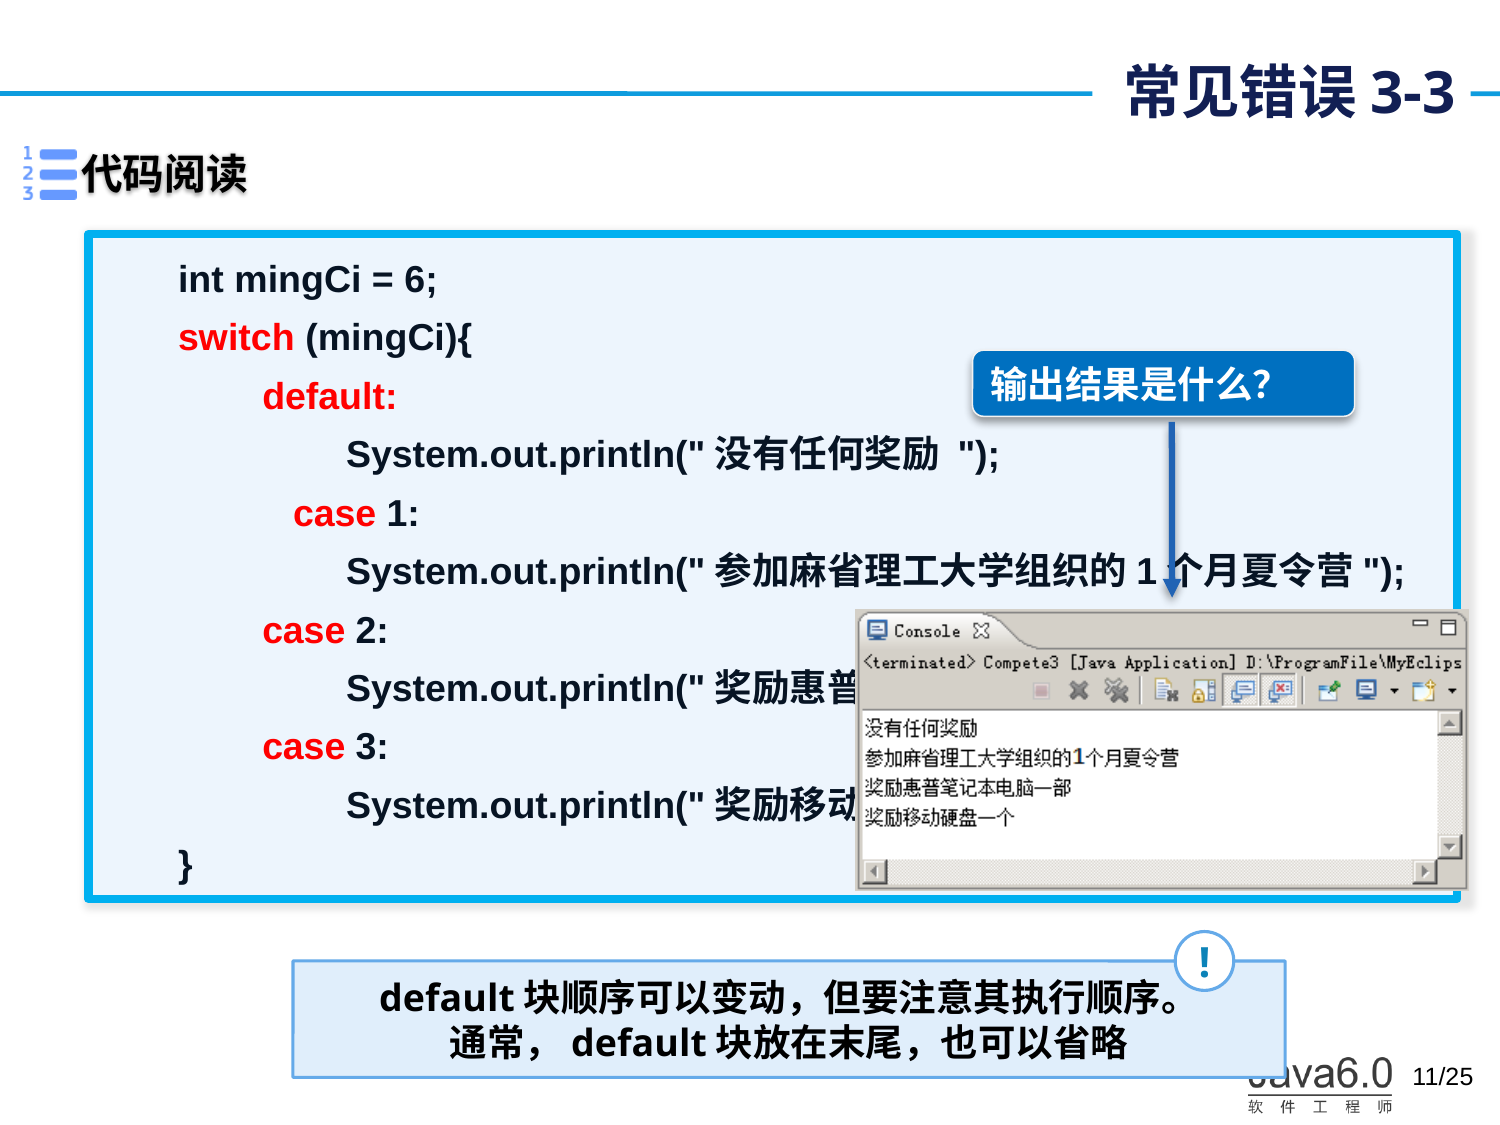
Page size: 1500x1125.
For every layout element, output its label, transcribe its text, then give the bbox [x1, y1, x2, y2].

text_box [292, 931, 1286, 1078]
text_box int mingCi = 6; switch (mingCi){ default: System.out.println("没有任何奖励 "); case 1: System.out.println("参加麻省理工大学组织的1个月夏令营"); case 2: System.out.println("奖励惠普笔记本电脑一部"); case 3: System.out.println("奖励移动硬盘一个"); } [88, 234, 1458, 899]
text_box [23, 140, 265, 207]
text_box 输出结果是什么？ [972, 350, 1355, 417]
title 常见错误3-3 [1092, 46, 1471, 134]
slide_number /25 [1138, 1053, 1489, 1114]
picture [855, 609, 1469, 891]
